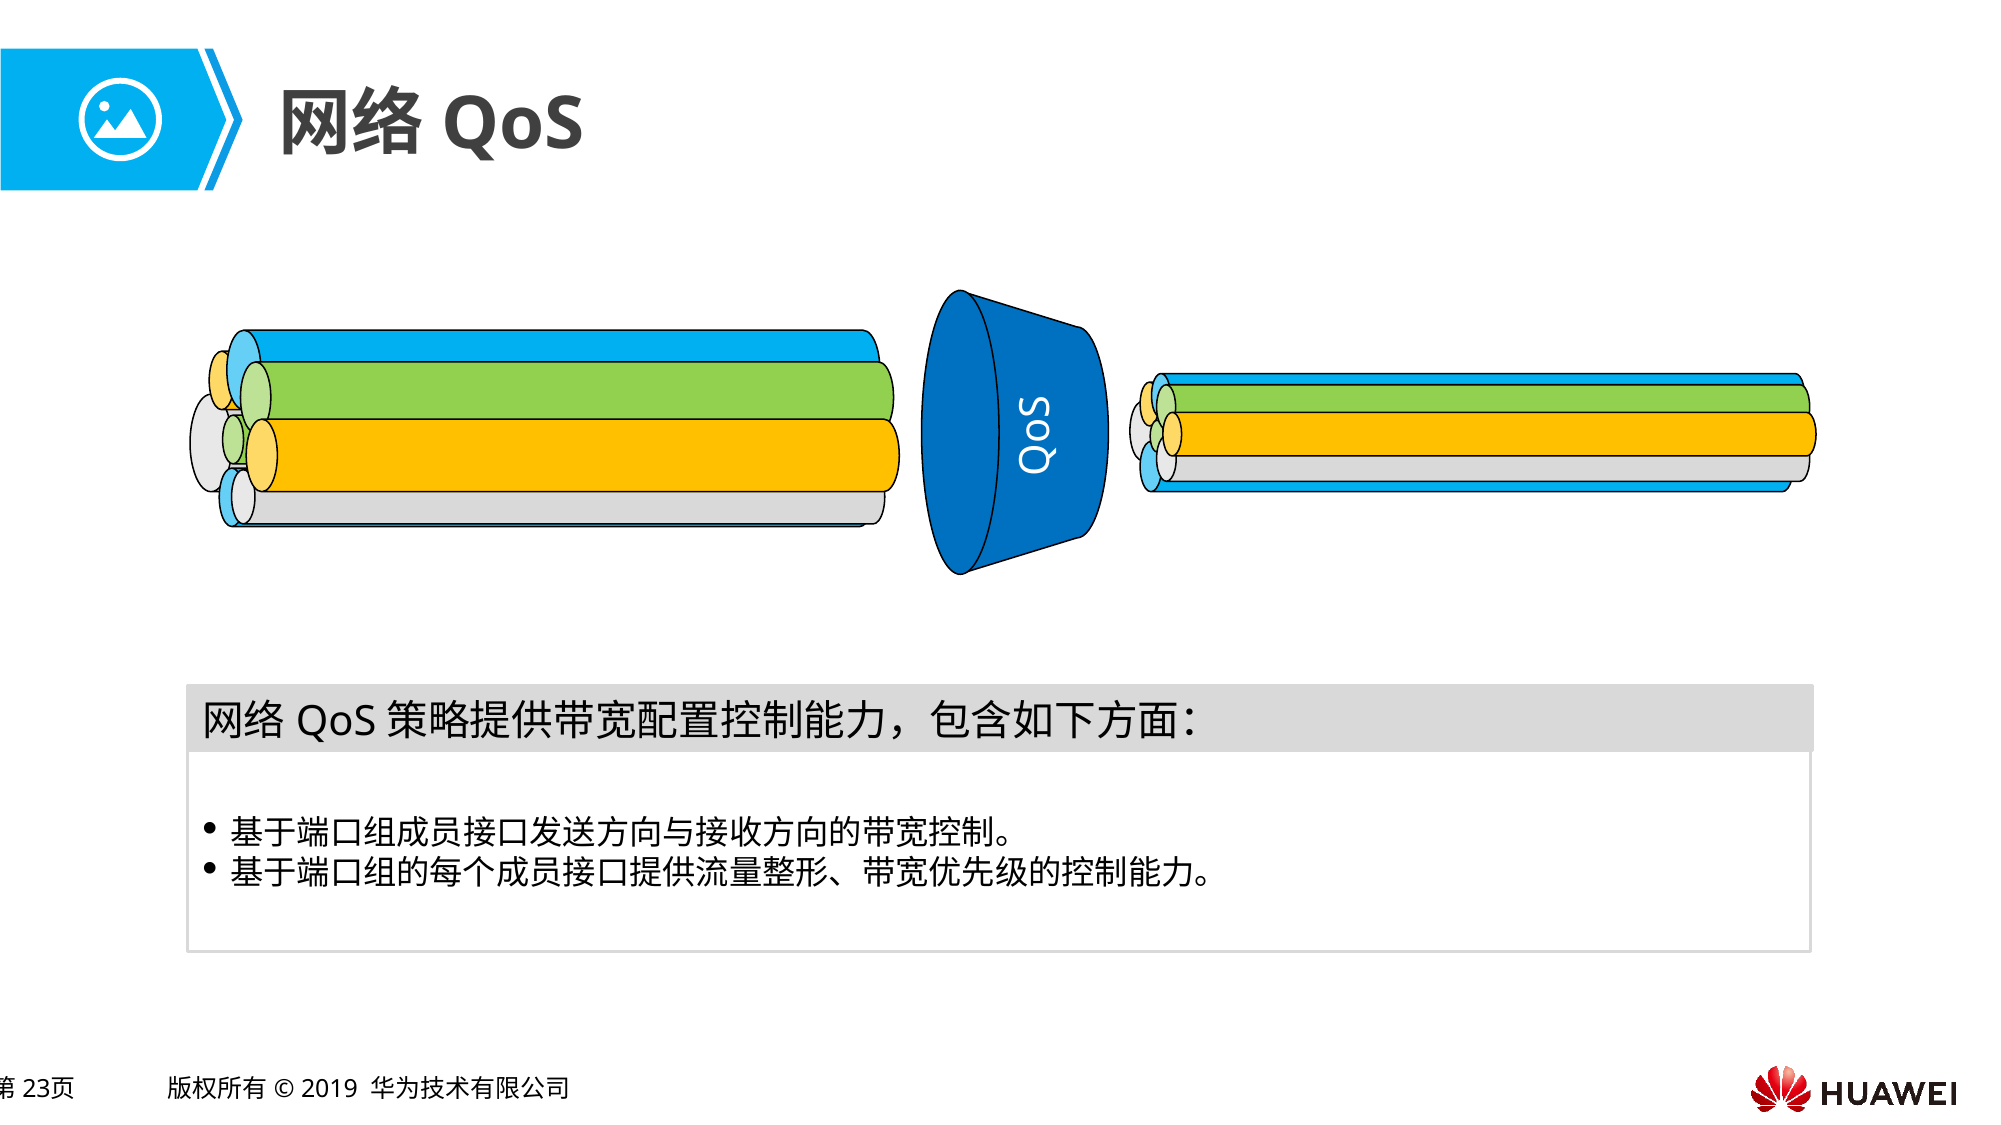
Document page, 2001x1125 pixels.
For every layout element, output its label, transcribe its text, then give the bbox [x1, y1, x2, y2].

title 网络QoS [261, 67, 1875, 173]
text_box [921, 290, 1109, 575]
text_box 网络QoS策略提供带宽配置控制能力，包含如下方面： [187, 685, 1813, 751]
text_box [1156, 384, 1810, 428]
text_box [226, 410, 242, 417]
text_box [246, 419, 900, 492]
text_box [1140, 442, 1791, 492]
text_box [240, 361, 894, 431]
text_box 基于端口组成员接口发送方向与接收方向的带宽控制。 基于端口组的每个成员接口提供流量整形、带宽优先级的控制能力。 [187, 750, 1811, 952]
text_box [1156, 438, 1810, 482]
text_box [222, 415, 249, 464]
picture [1751, 1066, 1956, 1112]
text_box [1151, 373, 1804, 416]
text_box [219, 468, 865, 527]
text_box [226, 330, 880, 409]
text_box [229, 464, 247, 468]
text_box [209, 351, 241, 410]
text_box [1162, 412, 1817, 456]
text_box [231, 469, 885, 524]
